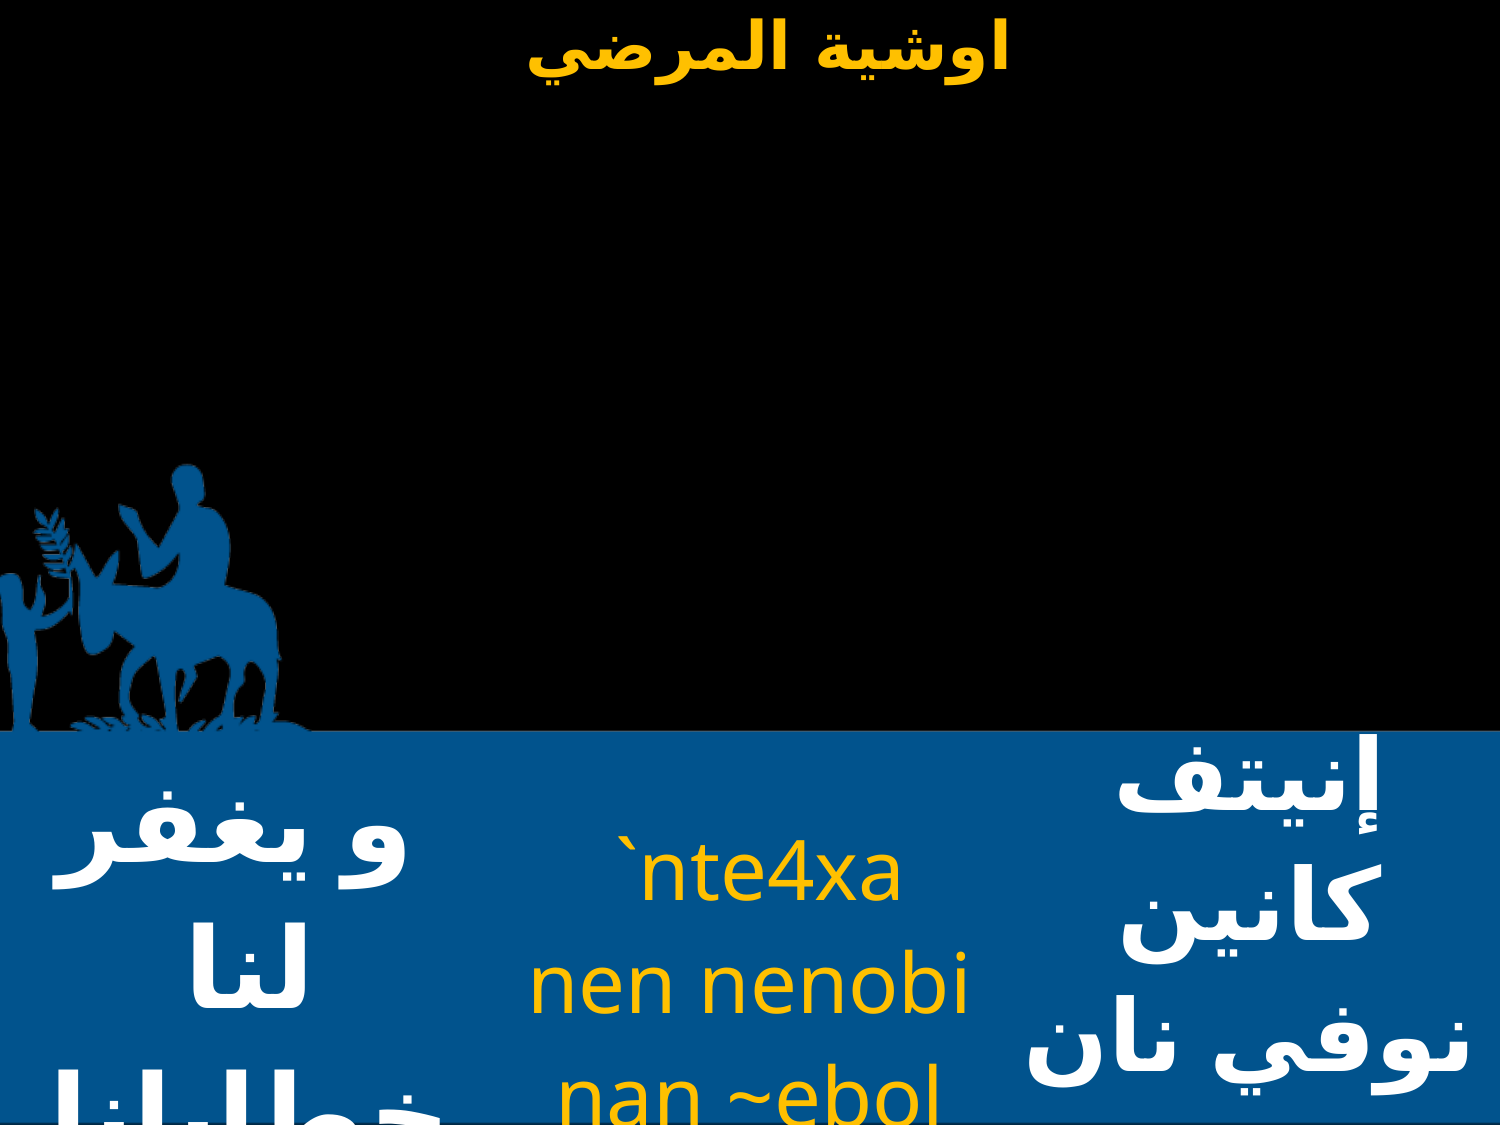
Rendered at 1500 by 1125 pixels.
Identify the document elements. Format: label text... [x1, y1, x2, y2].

table_header إنيتف كانين نوفي نان إيفول [1000, 713, 1500, 1125]
table_header و يغفر لنا خطايانا [0, 713, 500, 1125]
picture [0, 338, 1500, 713]
table_header `nte4xa nen nenobi nan ~ebol [500, 713, 1000, 1125]
